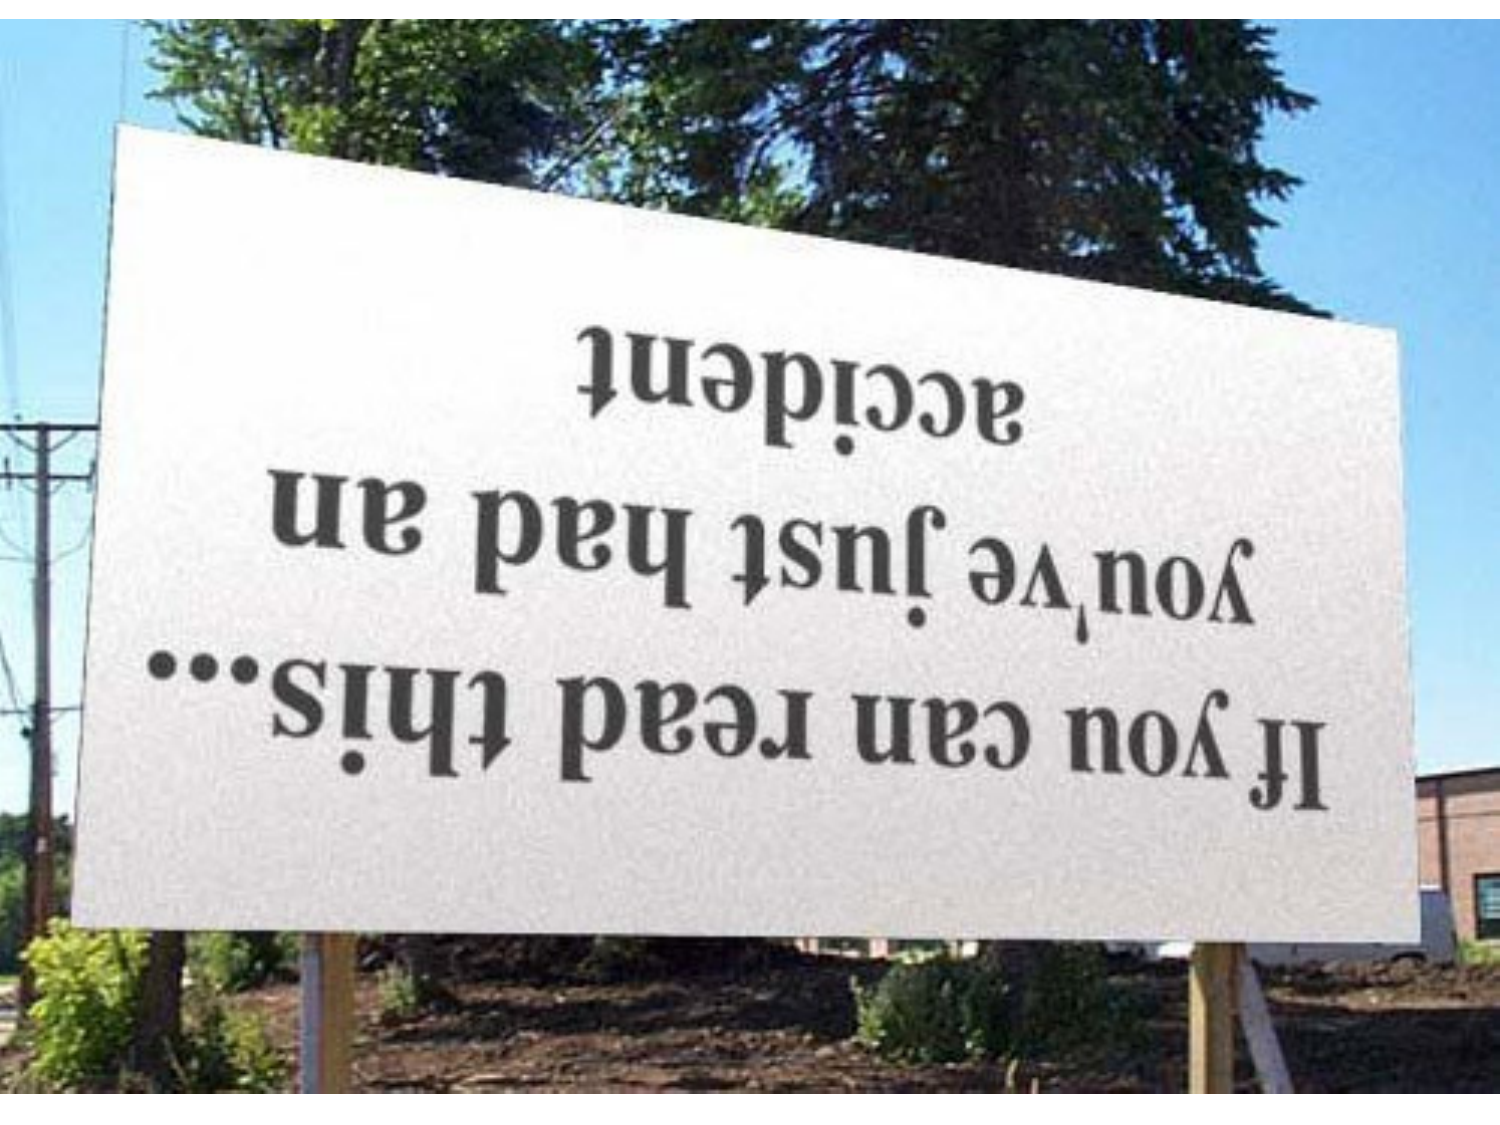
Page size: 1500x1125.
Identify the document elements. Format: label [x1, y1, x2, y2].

list [0, 18, 1500, 1095]
